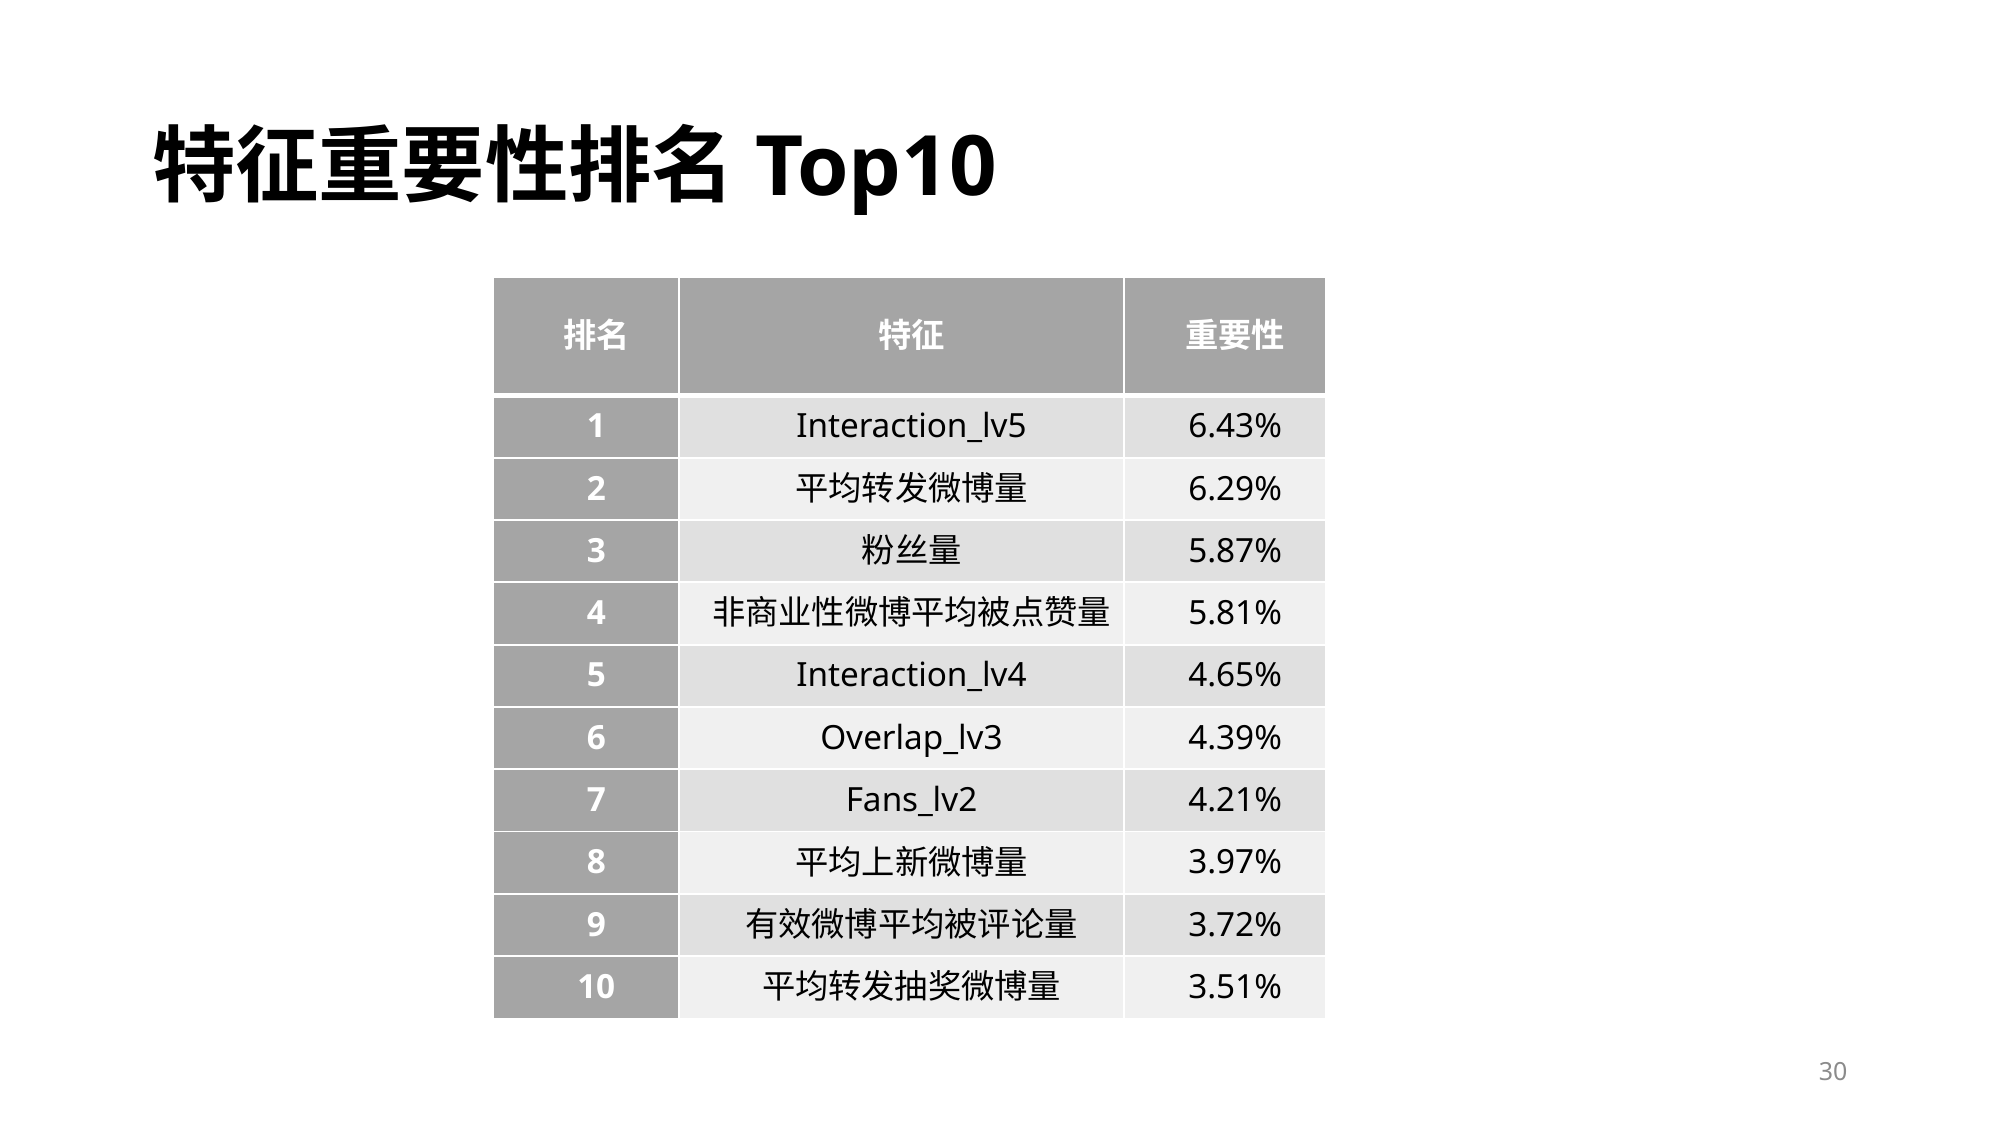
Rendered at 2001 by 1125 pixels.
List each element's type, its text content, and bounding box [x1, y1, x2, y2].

table_cell 5.87% [1125, 521, 1325, 581]
table_cell 5 [494, 646, 678, 706]
table_cell 4.39% [1125, 708, 1325, 768]
table_cell 3 [494, 521, 678, 581]
table_cell 6 [494, 708, 678, 768]
table_cell Fans_lv2 [680, 770, 1123, 831]
table_cell 2 [494, 459, 678, 519]
table_header 特征 [680, 278, 1123, 393]
table_header 排名 [494, 278, 678, 393]
table_cell 非商业性微博平均被点赞量 [680, 583, 1123, 644]
table_cell Overlap_lv3 [680, 708, 1123, 768]
table_cell 8 [494, 832, 678, 893]
table_cell 4.21% [1125, 770, 1325, 831]
table_cell 平均上新微博量 [680, 832, 1123, 893]
table_cell 有效微博平均被评论量 [680, 895, 1123, 955]
table_cell Interaction_lv4 [680, 646, 1123, 706]
table_cell 4.65% [1125, 646, 1325, 706]
table_cell Interaction_lv5 [680, 398, 1123, 457]
table_cell 粉丝量 [680, 521, 1123, 581]
table_cell 平均转发微博量 [680, 459, 1123, 519]
table_cell 3.51% [1125, 957, 1325, 1018]
table_cell 10 [494, 957, 678, 1018]
table_cell 平均转发抽奖微博量 [680, 957, 1123, 1018]
table_cell 5.81% [1125, 583, 1325, 644]
table_cell 1 [494, 398, 678, 457]
table_cell 7 [494, 770, 678, 831]
table_cell 6.29% [1125, 459, 1325, 519]
table_cell 4 [494, 583, 678, 644]
table_header 重要性 [1125, 278, 1325, 393]
table_cell 6.43% [1125, 398, 1325, 457]
slide_number 30 [1412, 1042, 1863, 1103]
table_cell 9 [494, 895, 678, 955]
title 特征重要性排名Top10 [137, 59, 1863, 278]
table_cell 3.72% [1125, 895, 1325, 955]
table_cell 3.97% [1125, 832, 1325, 893]
